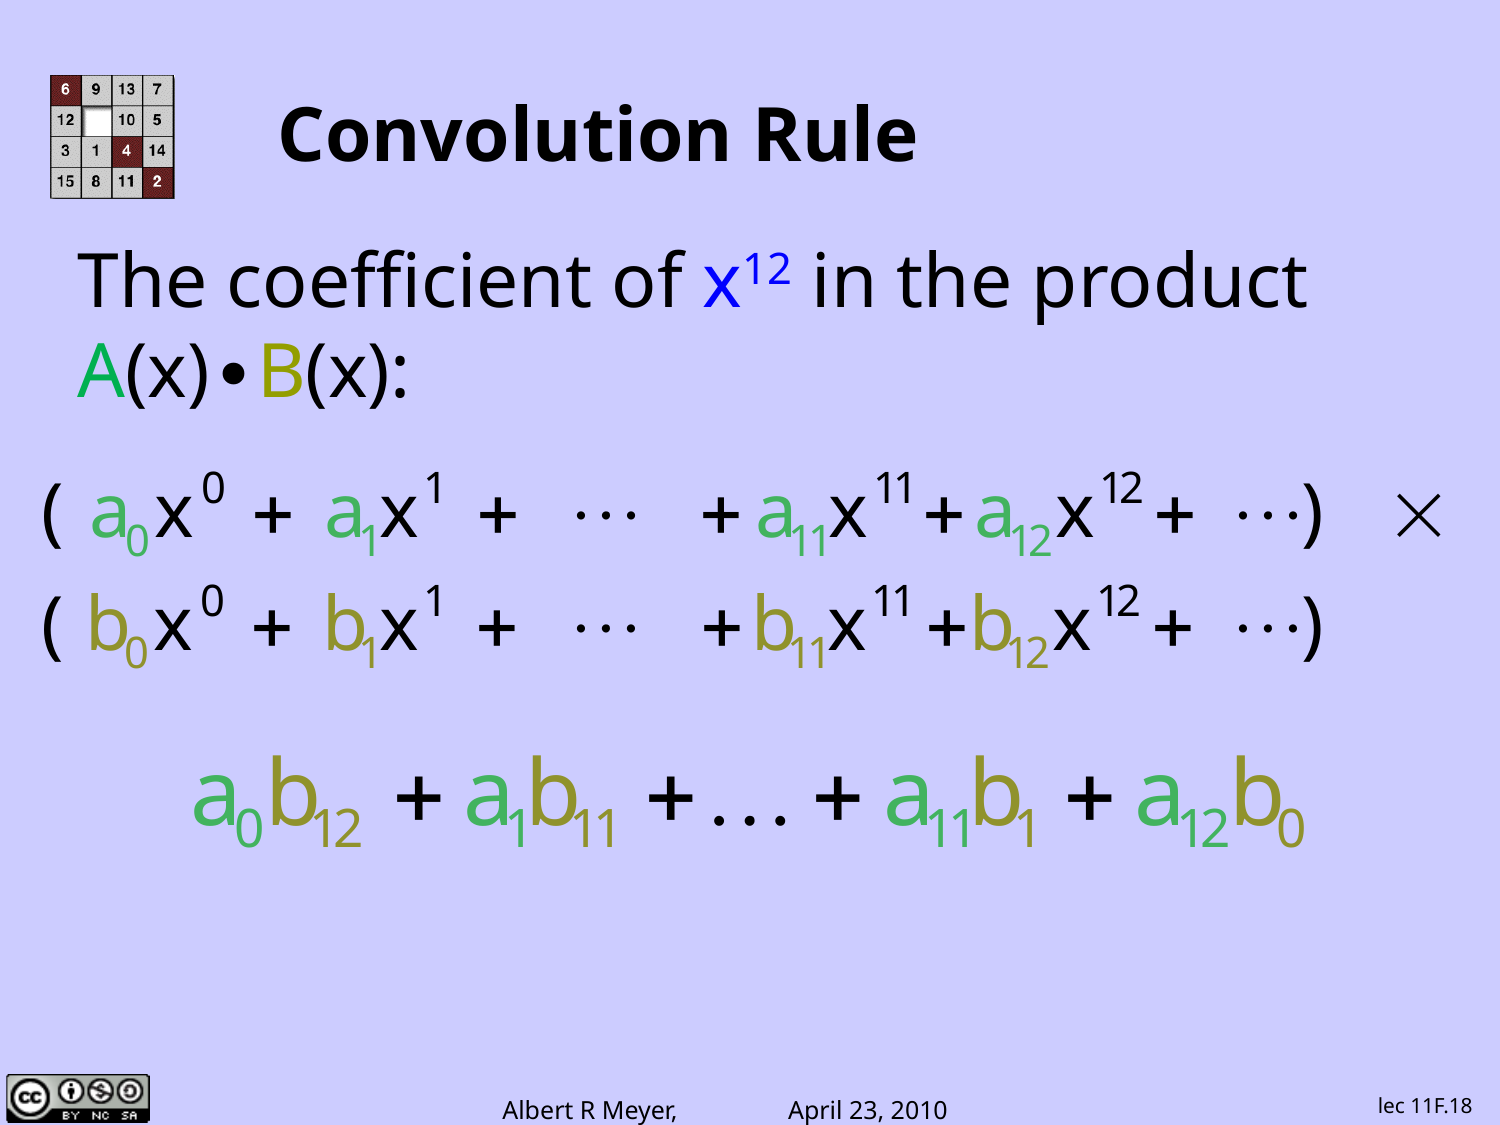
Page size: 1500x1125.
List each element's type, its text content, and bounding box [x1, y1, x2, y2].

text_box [41, 466, 1432, 563]
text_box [41, 578, 1332, 676]
text_box The coefficient of x12 in the product A(x)∙B(x): [62, 224, 1463, 420]
picture [6, 1074, 150, 1123]
title Convolution Rule [262, 37, 1500, 226]
picture [50, 75, 175, 199]
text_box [187, 749, 1313, 855]
slide_number lec 11F.18 [1049, 1084, 1488, 1125]
